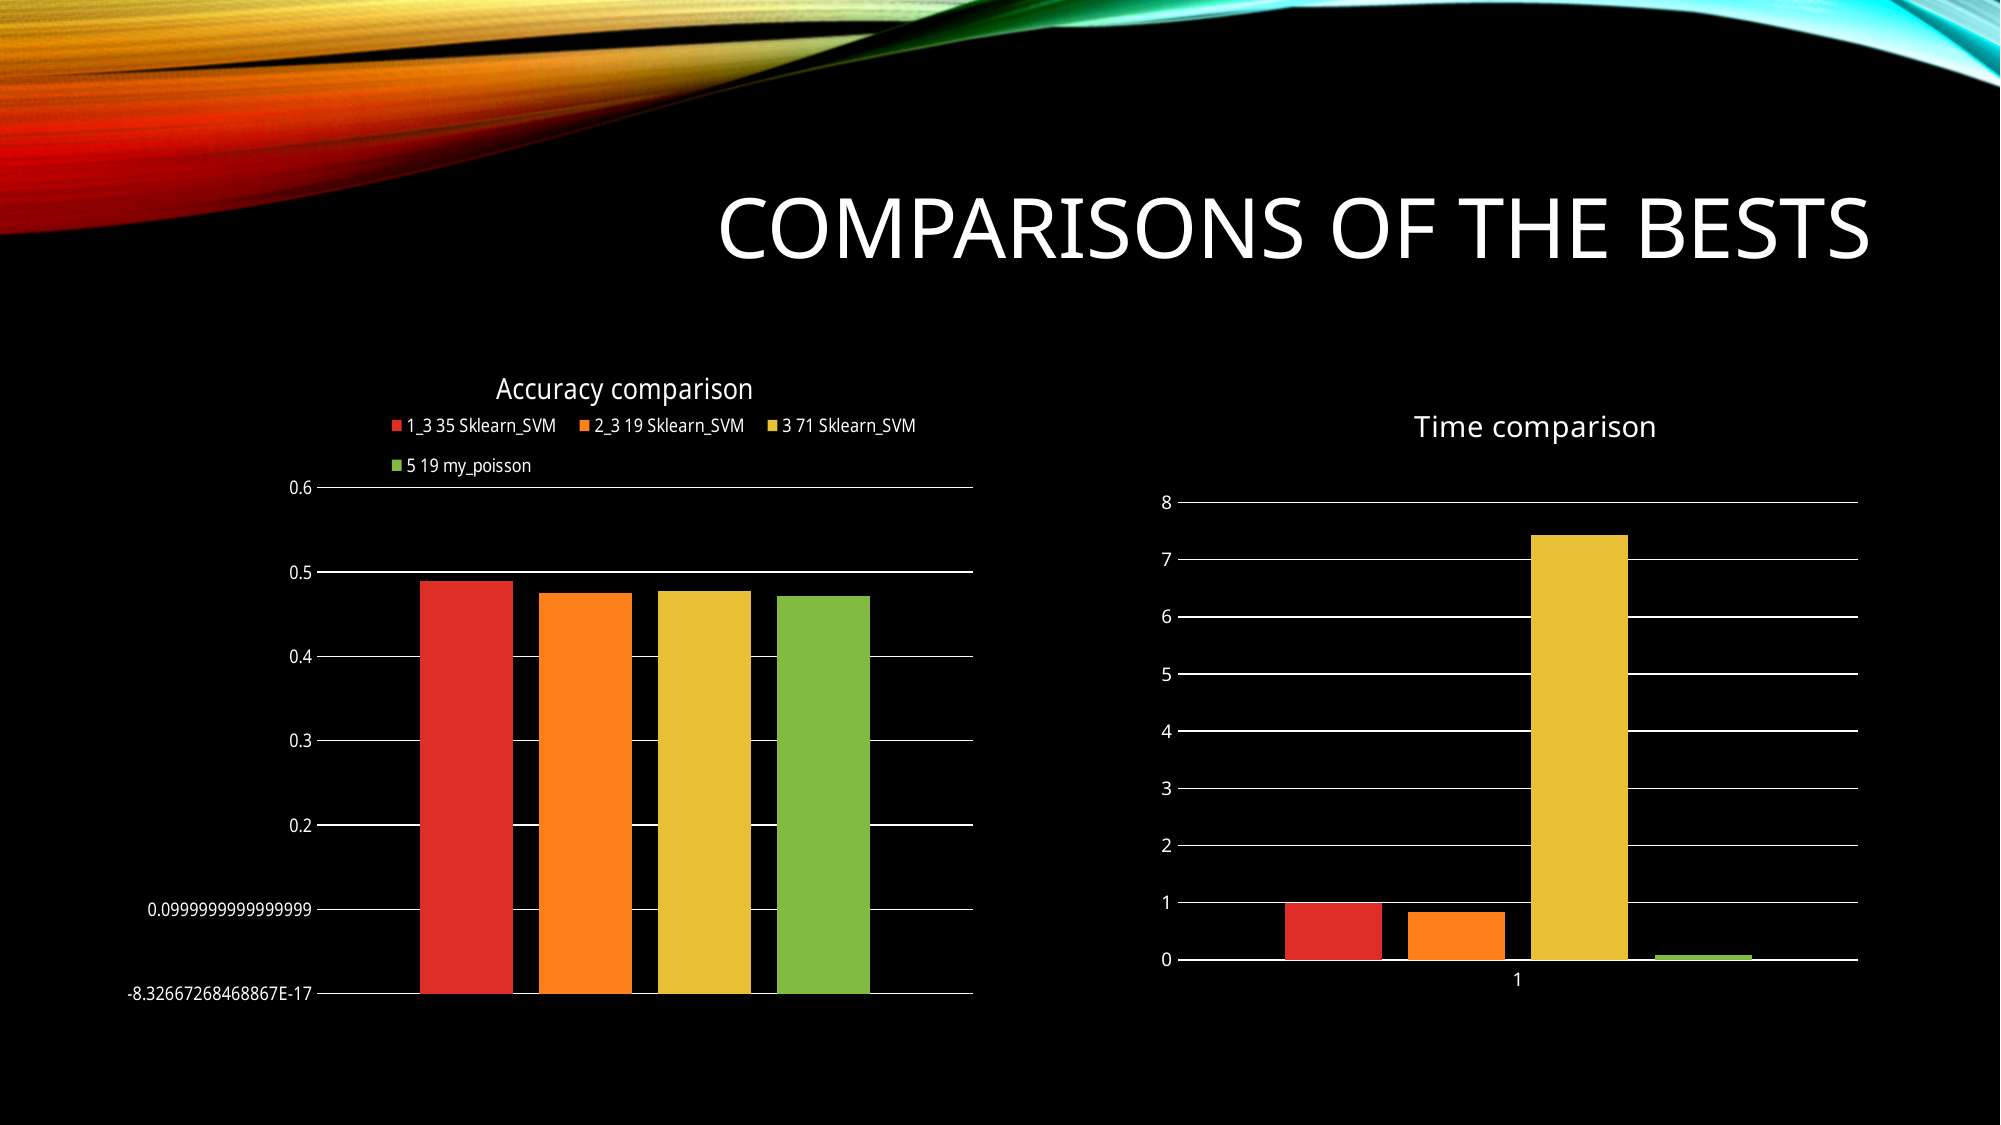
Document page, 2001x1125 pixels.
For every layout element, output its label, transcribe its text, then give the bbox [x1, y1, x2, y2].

title Comparisons of the bests [474, 125, 1888, 338]
picture [0, 0, 2000, 237]
chart [126, 337, 1005, 1063]
chart [1137, 337, 1888, 1039]
